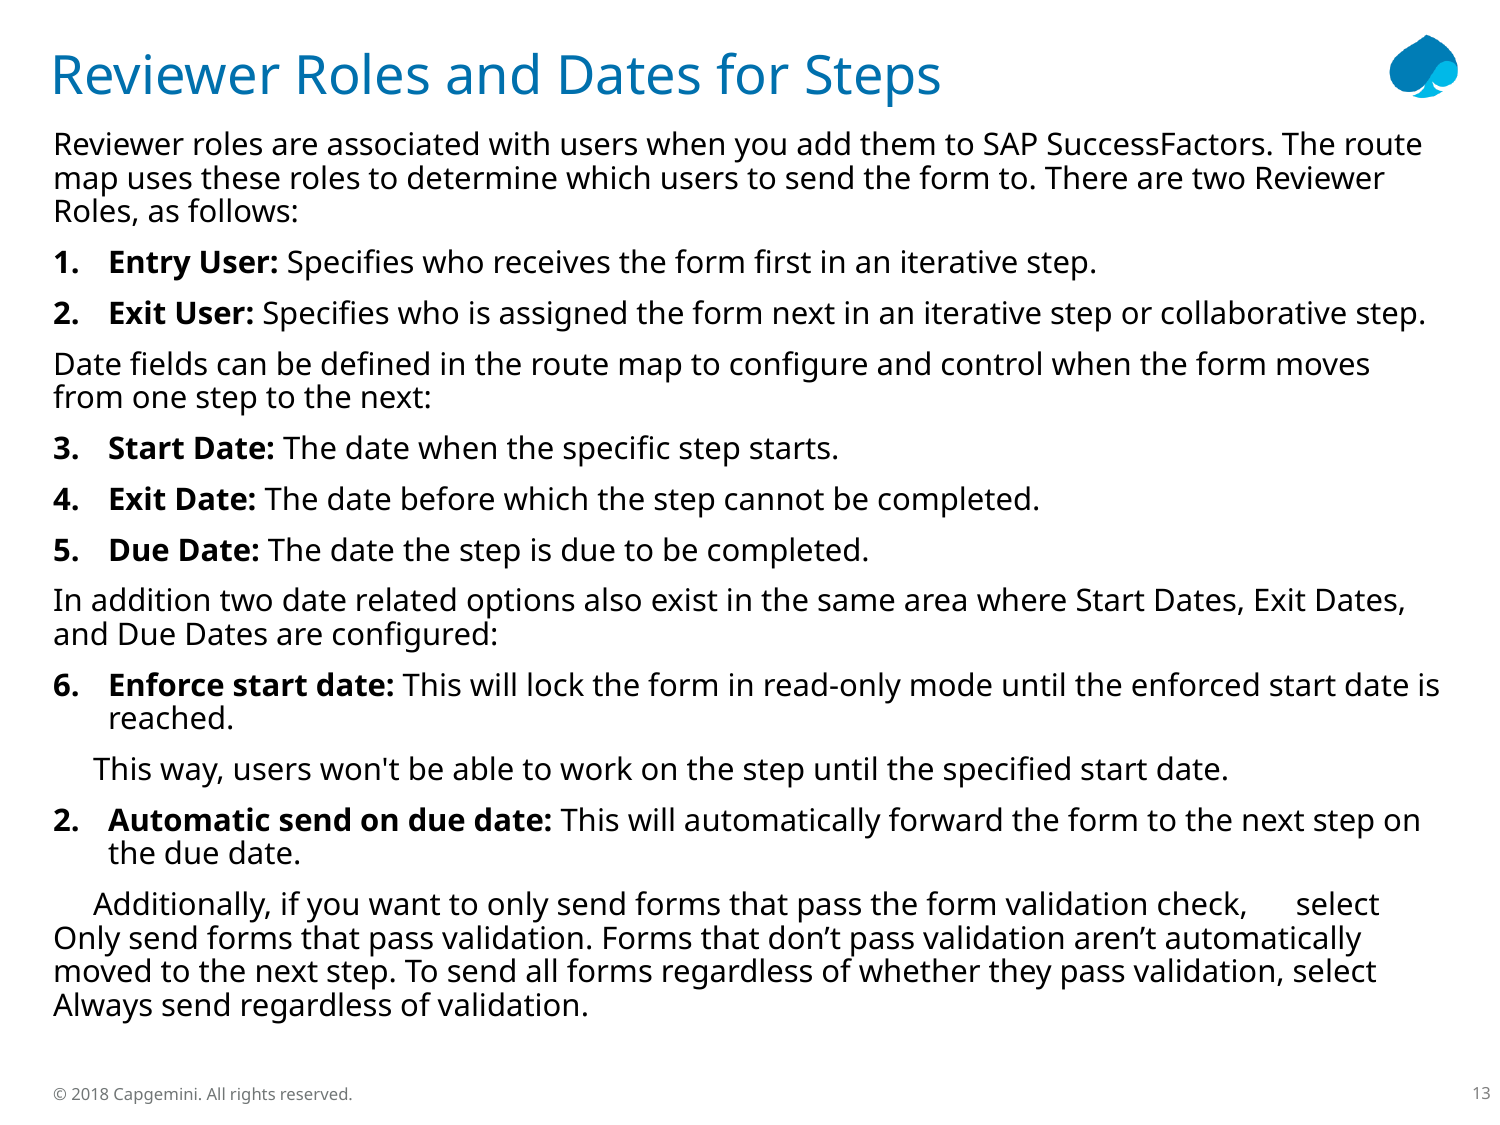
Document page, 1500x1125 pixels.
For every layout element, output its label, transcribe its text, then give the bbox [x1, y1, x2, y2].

picture [1447, 78, 1458, 103]
picture [1388, 33, 1458, 62]
title Reviewer Roles and Dates for Steps [50, 42, 1447, 184]
list Reviewer roles are associated with users when you add them to SAP SuccessFactors. The route map uses these roles to determine which users to send the form to. There are two Reviewer Roles, as follows: Entry User: Specifies who receives the form first in an iterative step. Exit User: Specifies who is assigned the form next in an iterative step or collaborative step. Date fields can be defined in the route map to configure and control when the form moves from one step to the next: Start Date: The date when the specific step starts. Exit Date: The date before which the step cannot be completed. Due Date: The date the step is due to be completed. In addition two date related options also exist in the same area where Start Dates, Exit Dates, and Due Dates are configured: Enforce start date: This will lock the form in read-only mode until the enforced start date is reached. This way, users won't be able to work on the step until the specified start date. Automatic send on due date: This will automatically forward the form to the next step on the due date. Additionally, if you want to only send forms that pass the form validation check, select Only send forms that pass validation. Forms that don’t pass validation aren’t automatically moved to the next step. To send all forms regardless of whether they pass validation, select Always send regardless of validation. [53, 128, 1447, 1035]
